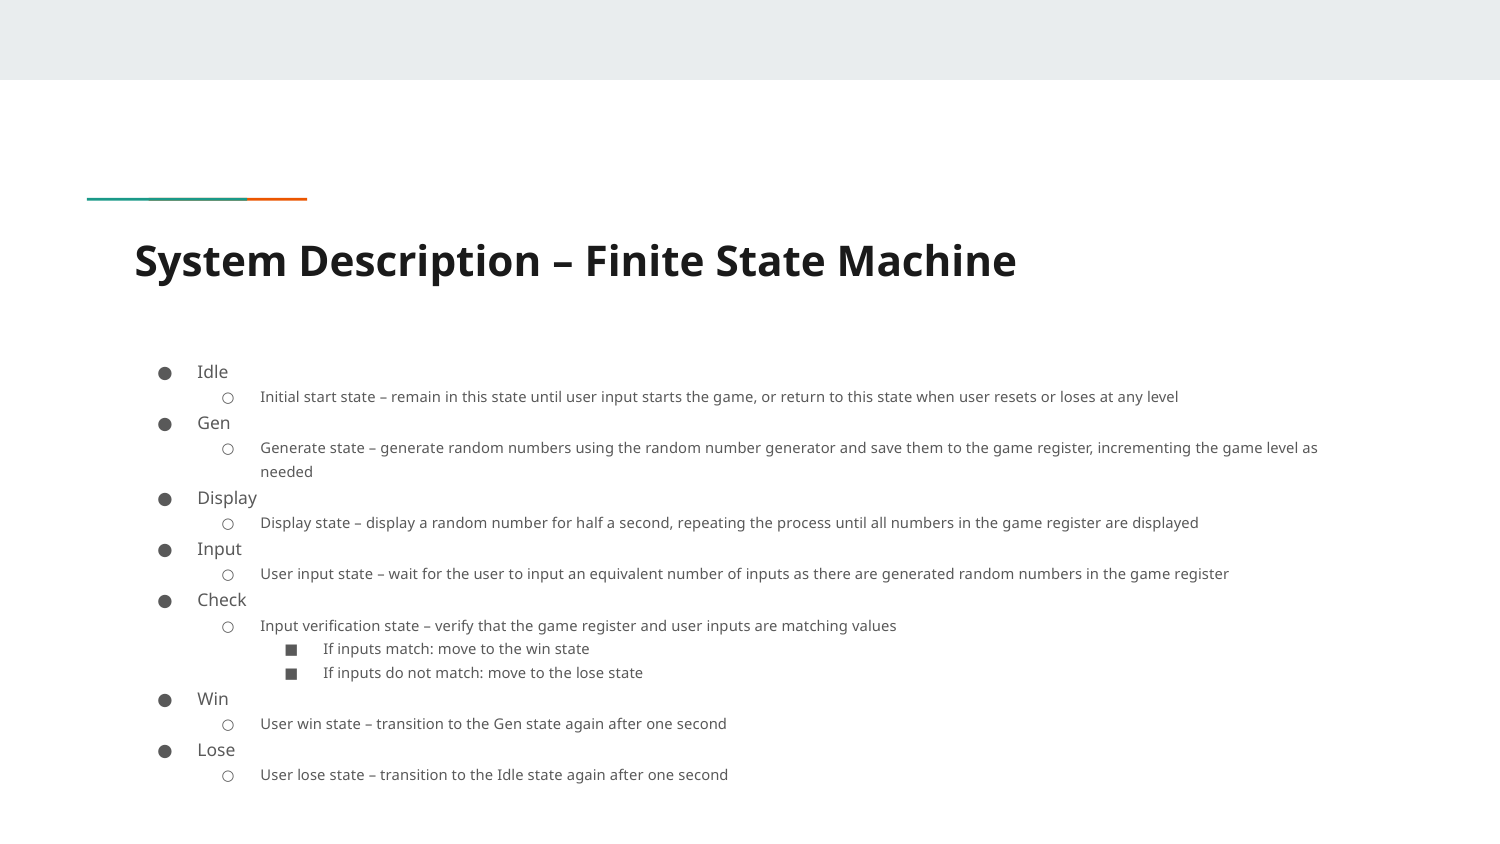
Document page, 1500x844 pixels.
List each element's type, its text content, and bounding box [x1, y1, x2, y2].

title System Description – Finite State Machine [119, 216, 1381, 305]
list Idle Initial start state – remain in this state until user input starts the game, or return to this state when user resets or loses at any level Gen Generate state – generate random numbers using the random number generator and save them to the game register, incrementing the game level as needed Display Display state – display a random number for half a second, repeating the process until all numbers in the game register are displayed Input User input state – wait for the user to input an equivalent number of inputs as there are generated random numbers in the game register Check Input verification state – verify that the game register and user inputs are matching values If inputs match: move to the win state If inputs do not match: move to the lose state Win User win state – transition to the Gen state again after one second Lose User lose state – transition to the Idle state again after one second [119, 341, 1381, 801]
